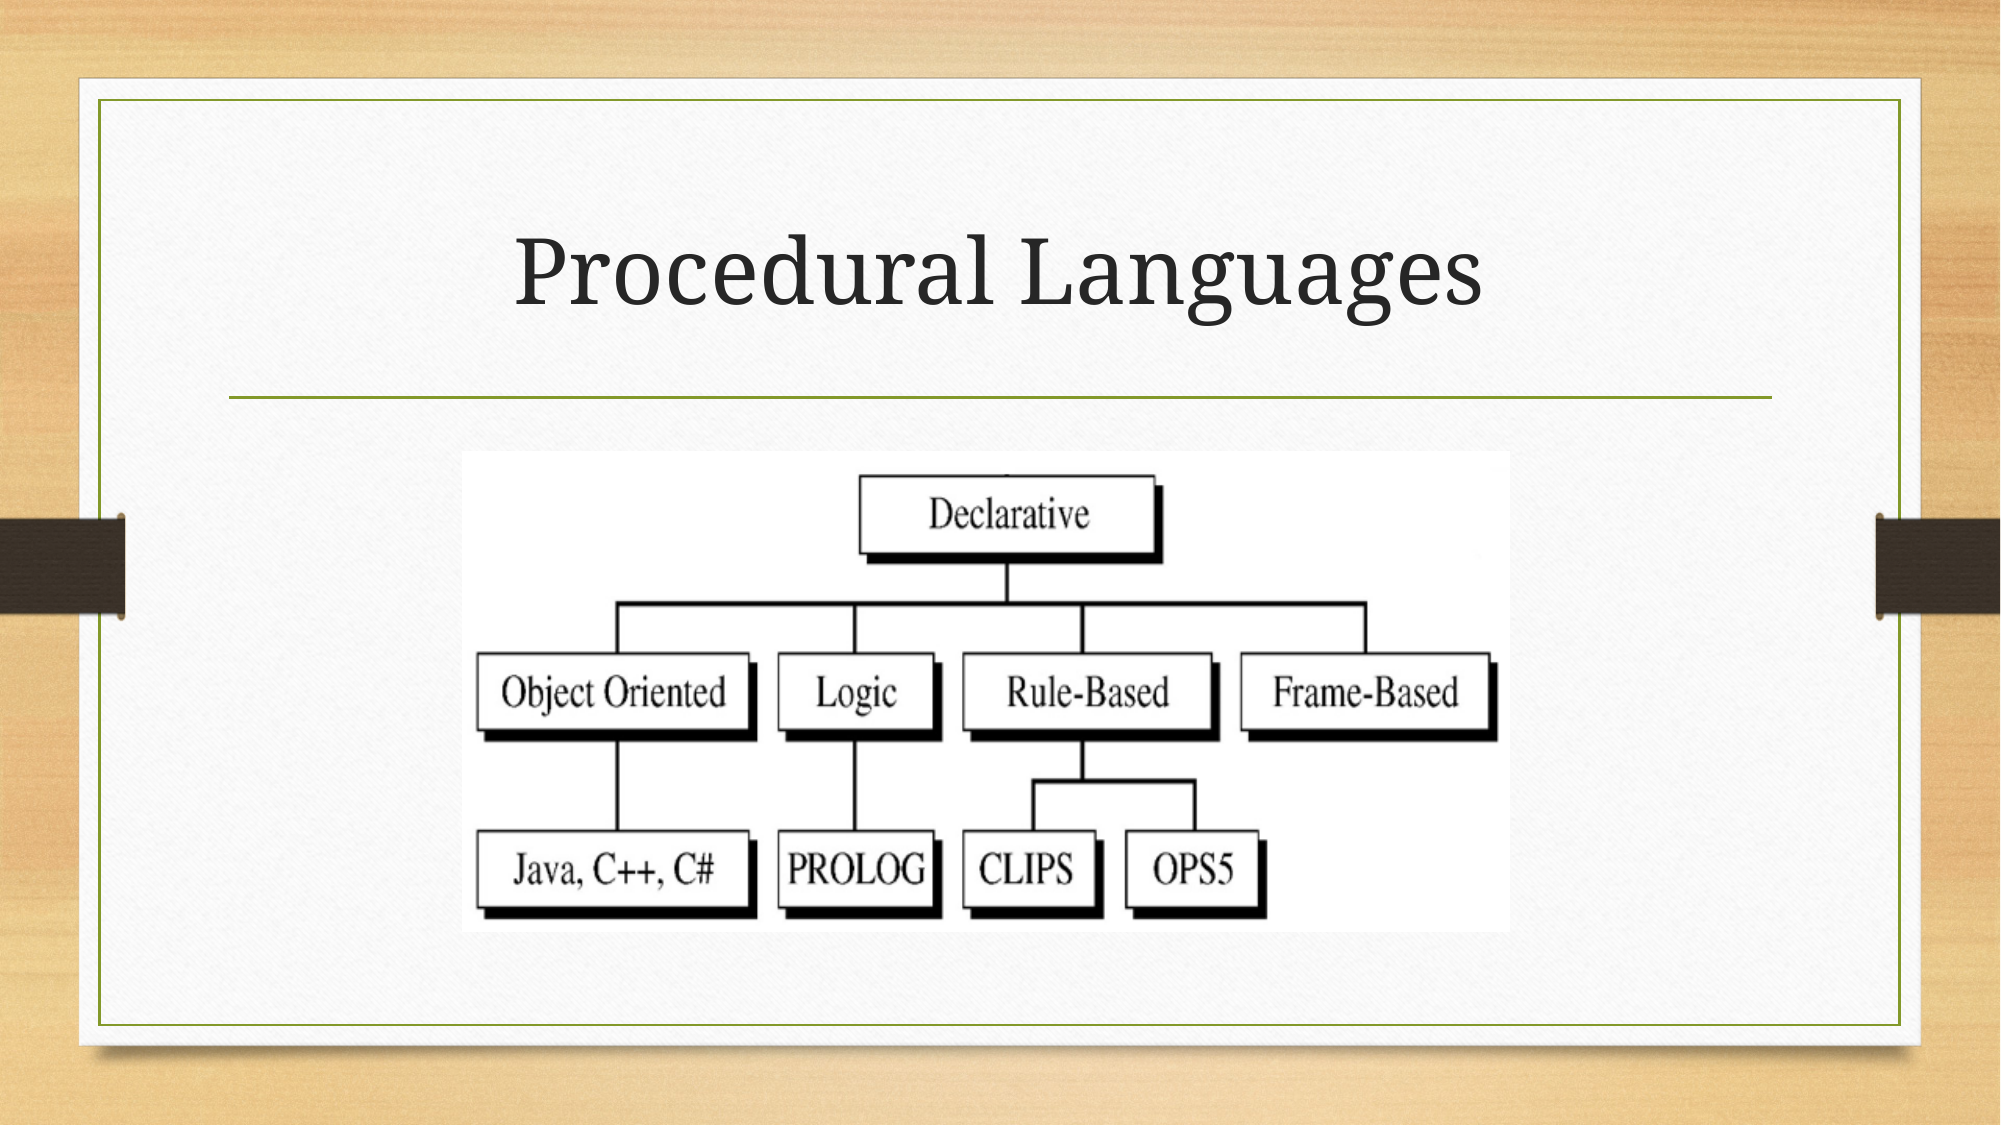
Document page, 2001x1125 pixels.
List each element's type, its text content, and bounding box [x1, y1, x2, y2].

picture [0, 0, 2001, 1125]
title Procedural Languages [212, 161, 1788, 375]
